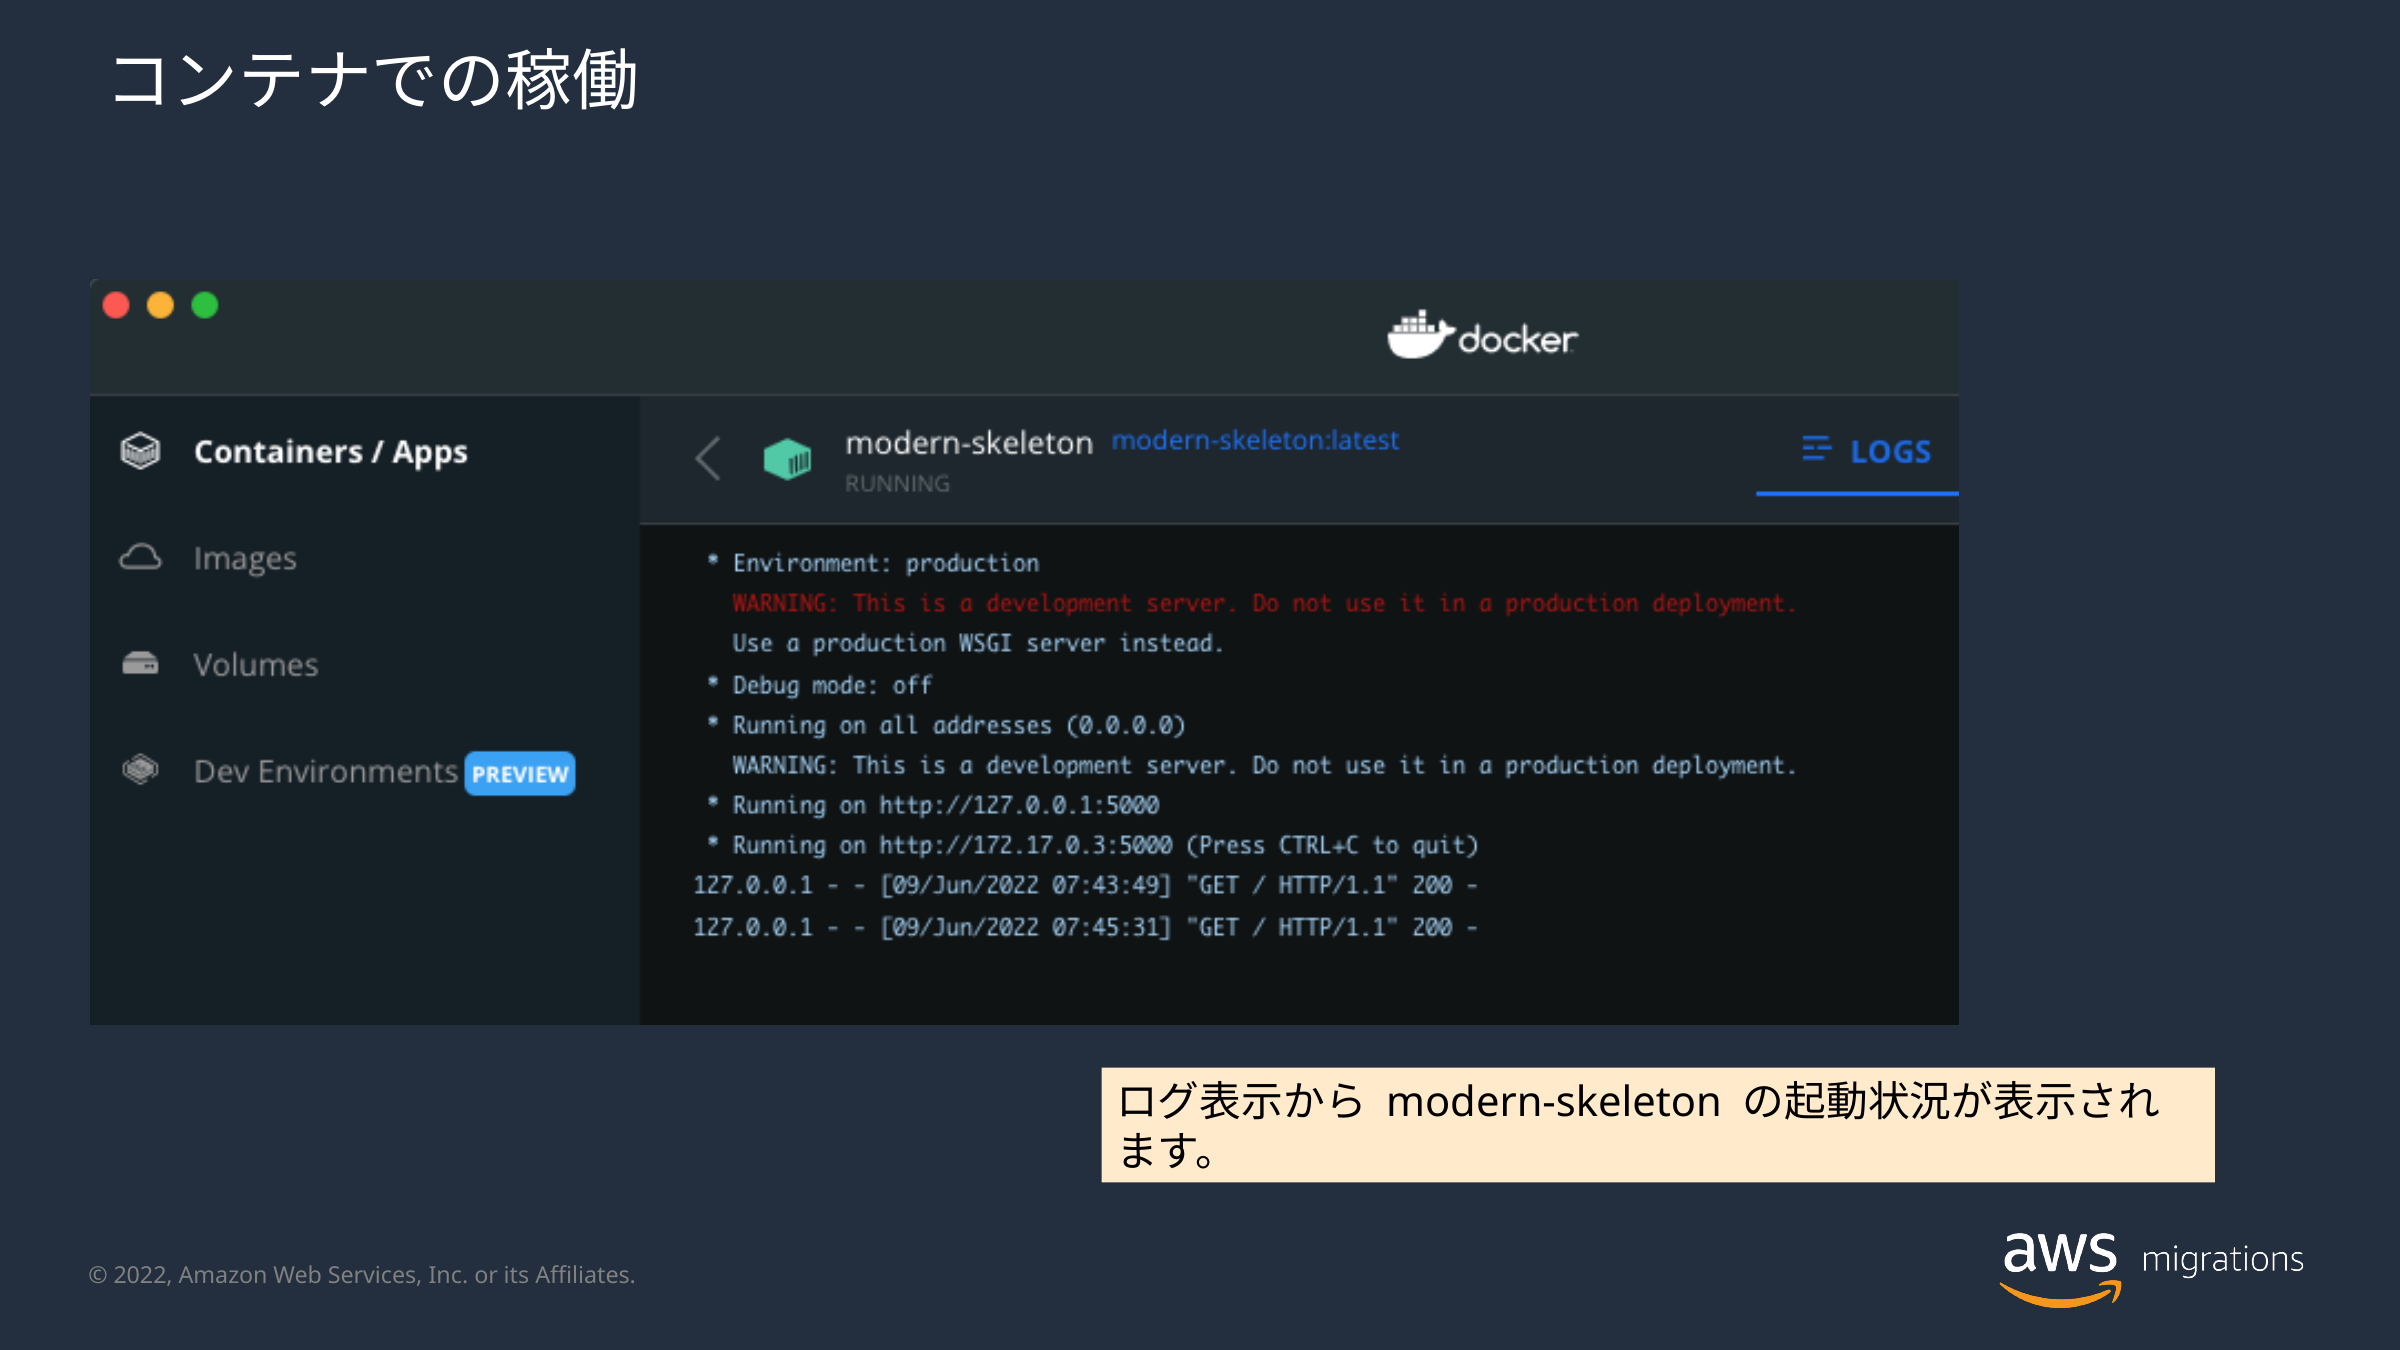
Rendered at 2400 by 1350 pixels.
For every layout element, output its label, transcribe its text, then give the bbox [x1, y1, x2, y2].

title コンテナでの稼働 [90, 30, 2307, 179]
text_box ログ表示から modern-skeleton の起動状況が表示されます。 [1101, 1067, 2215, 1183]
picture [89, 278, 1960, 1026]
